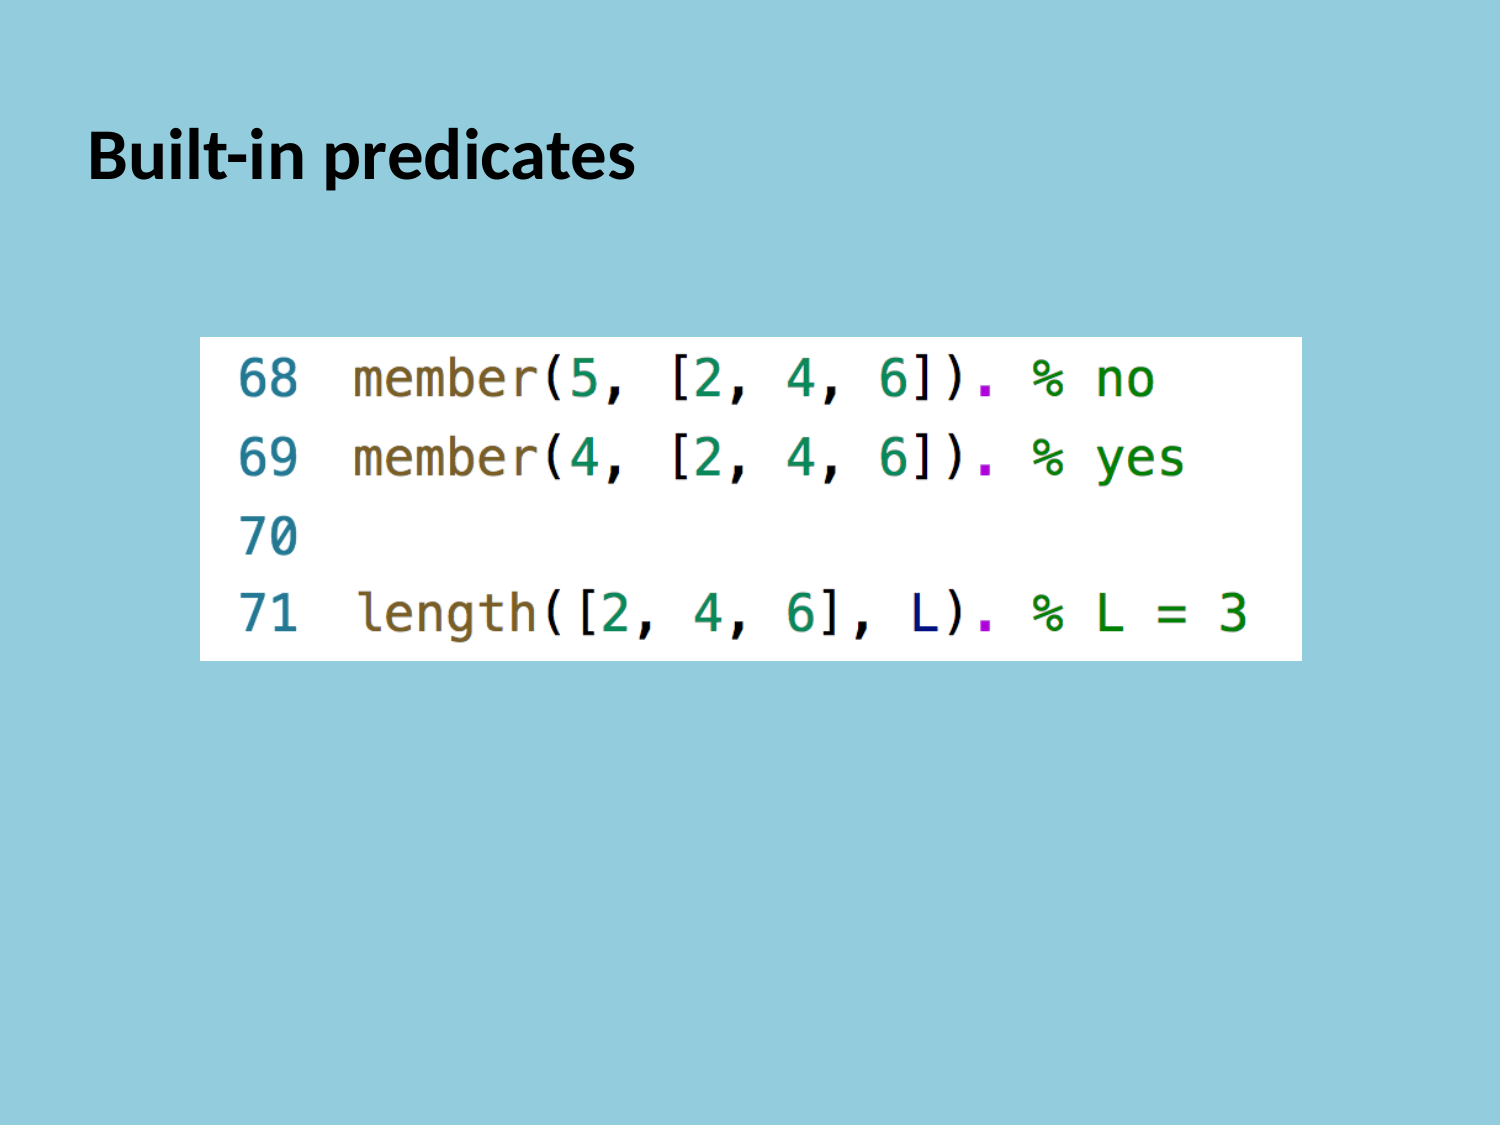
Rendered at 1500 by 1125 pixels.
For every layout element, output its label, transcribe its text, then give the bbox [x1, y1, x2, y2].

picture [199, 337, 1303, 661]
text_box Built-in predicates [0, 1, 1500, 200]
